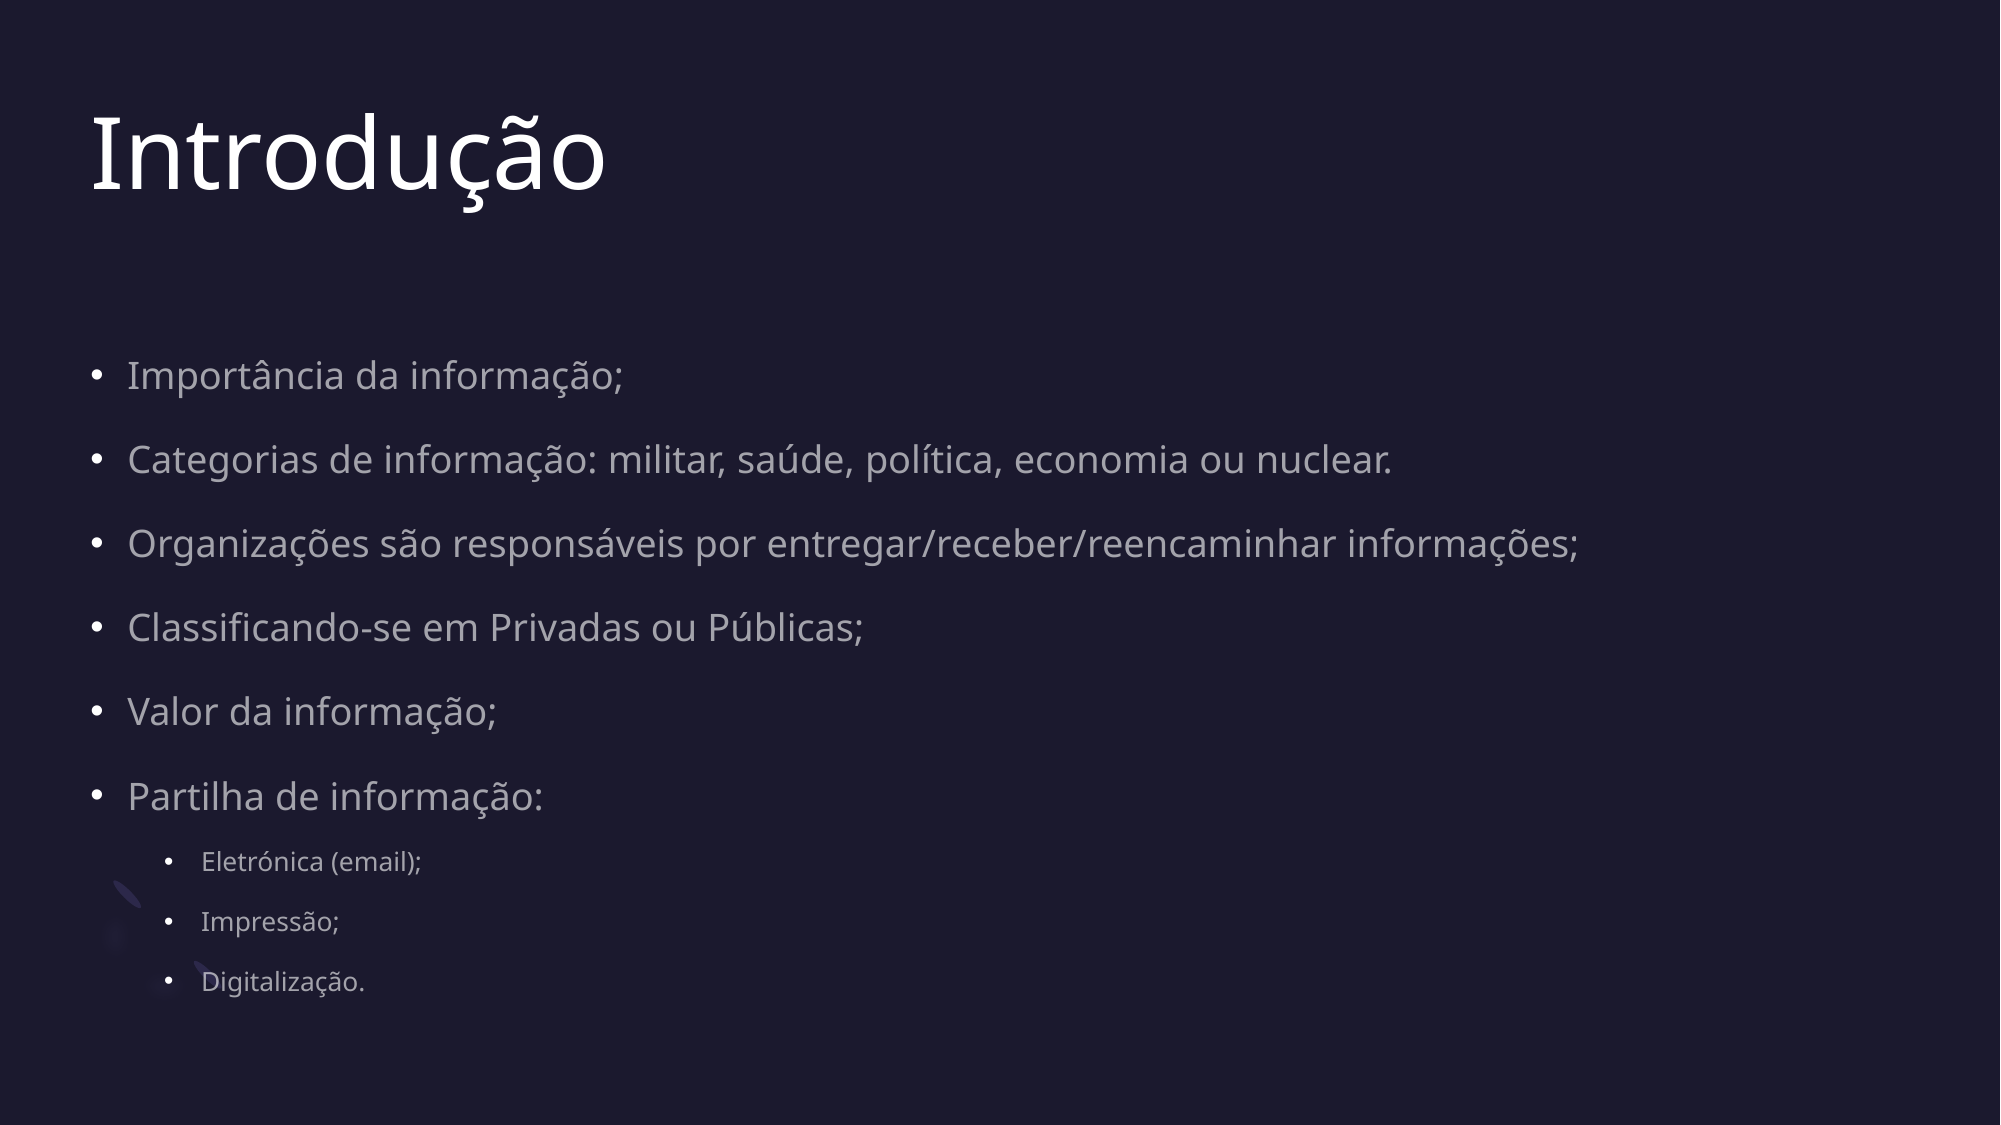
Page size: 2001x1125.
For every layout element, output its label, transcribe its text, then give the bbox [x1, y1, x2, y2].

list Importância da informação; Categorias de informação: militar, saúde, política, economia ou nuclear. Organizações são responsáveis por entregar/receber/reencaminhar informações; Classificando-se em Privadas ou Públicas; Valor da informação; Partilha de informação: Eletrónica (email); Impressão; Digitalização. [90, 346, 1910, 1000]
title Introdução [90, 90, 1910, 309]
